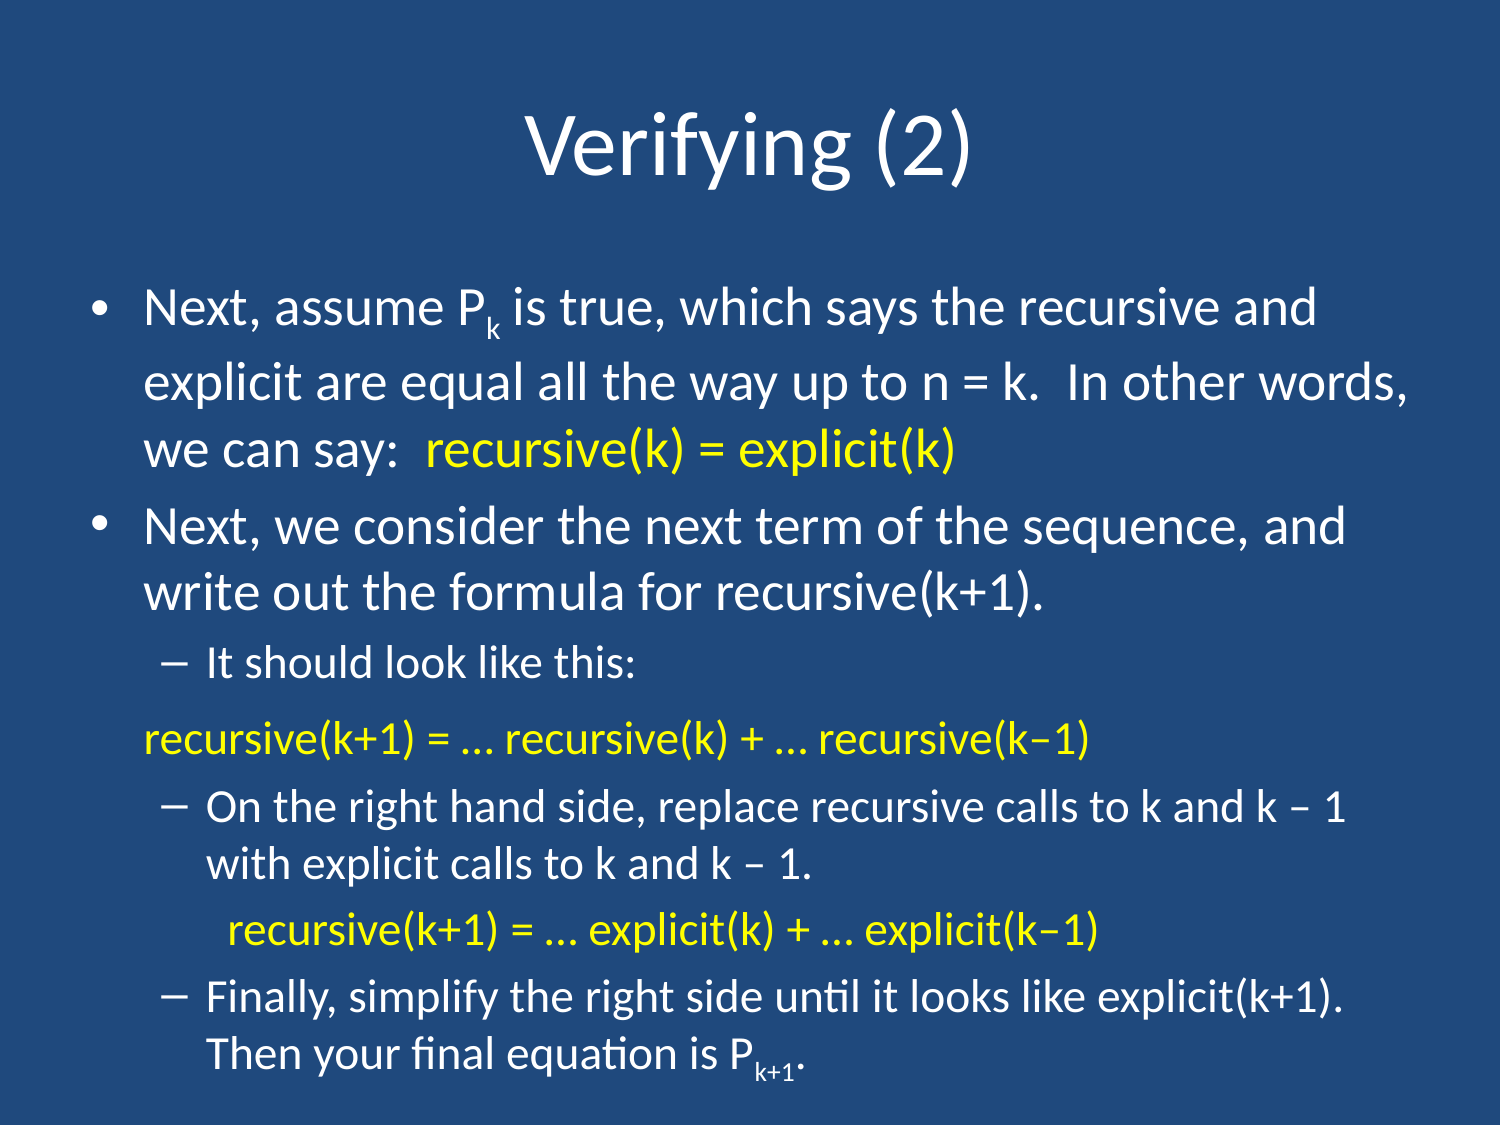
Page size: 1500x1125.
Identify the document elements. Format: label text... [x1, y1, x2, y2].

title Verifying (2) [75, 45, 1425, 233]
list Next, assume Pk is true, which says the recursive and explicit are equal all the way up to n = k. In other words, we can say: recursive(k) = explicit(k) Next, we consider the next term of the sequence, and write out the formula for recursive(k+1). It should look like this: recursive(k+1) = … recursive(k) + … recursive(k–1) On the right hand side, replace recursive calls to k and k – 1 with explicit calls to k and k – 1. recursive(k+1) = … explicit(k) + … explicit(k–1) Finally, simplify the right side until it looks like explicit(k+1). Then your final equation is Pk+1. [75, 262, 1425, 1100]
